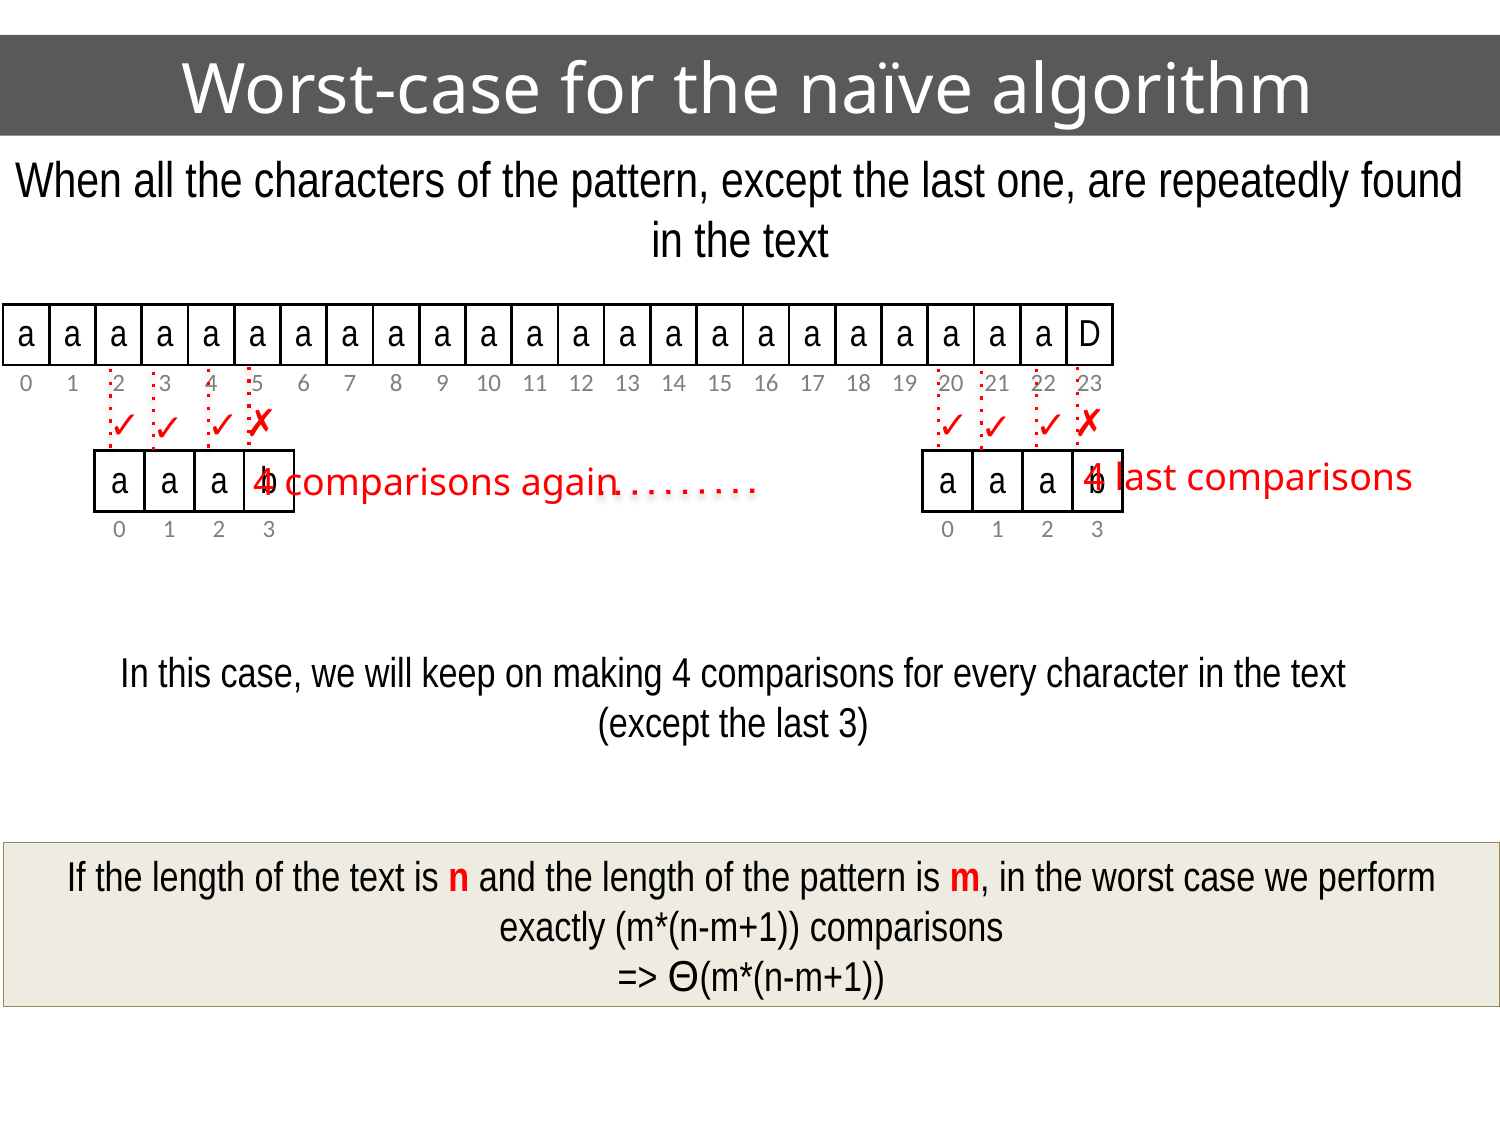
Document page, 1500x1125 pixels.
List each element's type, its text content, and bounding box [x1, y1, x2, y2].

text_box a$ [612, 494, 624, 499]
table_cell 3 [1072, 513, 1122, 572]
table_header a [837, 306, 880, 364]
table_header a [605, 306, 649, 364]
table_header a [374, 306, 418, 364]
table_cell 2 [194, 513, 244, 572]
table_cell 9 [419, 366, 465, 426]
table_header b [1074, 506, 1121, 510]
table_header a [1022, 306, 1065, 364]
table_header a [236, 306, 279, 364]
table_header a [929, 306, 973, 364]
table_header a [328, 306, 372, 364]
table_header a [143, 306, 187, 364]
table_cell 0 [95, 513, 144, 572]
table_header a [51, 306, 94, 364]
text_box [1061, 366, 1118, 452]
table_cell 1 [144, 513, 194, 572]
table_cell 10 [465, 366, 512, 426]
title Worst-case for the naïve algorithm [0, 34, 1500, 136]
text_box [192, 369, 229, 455]
table_cell 13 [604, 366, 650, 426]
table_header a [1024, 463, 1071, 510]
text_box 4 comparisons again [238, 450, 634, 511]
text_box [598, 490, 755, 494]
table_cell 6 [290, 366, 327, 426]
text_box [1020, 368, 1058, 455]
text_box In this case, we will keep on making 4 comparisons for every character in the text (except the last 3) [94, 638, 1372, 754]
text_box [137, 371, 188, 457]
text_box When all the characters of the pattern, except the last one, are repeatedly found in the text [0, 140, 1481, 275]
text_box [233, 366, 290, 453]
table_cell 0 [3, 366, 49, 426]
table_header a [974, 465, 1021, 510]
table_cell 15 [697, 366, 743, 426]
table_cell 11 [512, 366, 558, 426]
table_header a [924, 462, 971, 510]
table_header a [652, 306, 695, 364]
table_cell 12 [558, 366, 604, 426]
table_header a [189, 306, 233, 364]
table_cell 2 [1022, 513, 1072, 572]
table_header a [282, 306, 325, 364]
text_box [94, 369, 139, 455]
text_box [922, 368, 984, 455]
table_header a [4, 306, 48, 364]
text_box If the length of the text is n and the length of the pattern is m, in the worst case we perform exactly (m*(n-m+1)) comparisons => Θ(m*(n-m+1)) [3, 842, 1500, 1007]
table_cell 19 [882, 366, 928, 426]
table_header a [883, 306, 926, 364]
table_header a [467, 306, 510, 364]
table_cell 8 [373, 366, 419, 426]
table_cell 0 [923, 513, 973, 572]
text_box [966, 371, 1016, 457]
table_header a [97, 306, 140, 364]
table_cell 1 [973, 513, 1022, 572]
table_cell 3 [244, 513, 294, 572]
table_header a [513, 306, 557, 364]
table_header a [96, 462, 143, 510]
table_cell 18 [835, 366, 882, 426]
table_header a [744, 306, 788, 364]
table_cell 16 [743, 366, 789, 426]
text_box 4 last comparisons [1068, 445, 1429, 506]
table_header a [790, 306, 834, 364]
table_header a [975, 306, 1019, 364]
table_header a [421, 306, 464, 364]
table_cell 7 [327, 366, 373, 426]
table_header a [559, 306, 603, 364]
table_header a [146, 466, 193, 510]
table_header a [196, 463, 238, 510]
table_cell 17 [789, 366, 835, 426]
table_header D [1068, 306, 1111, 364]
table_cell 1 [49, 366, 95, 426]
table_header a [698, 306, 742, 364]
table_cell 14 [650, 366, 697, 426]
